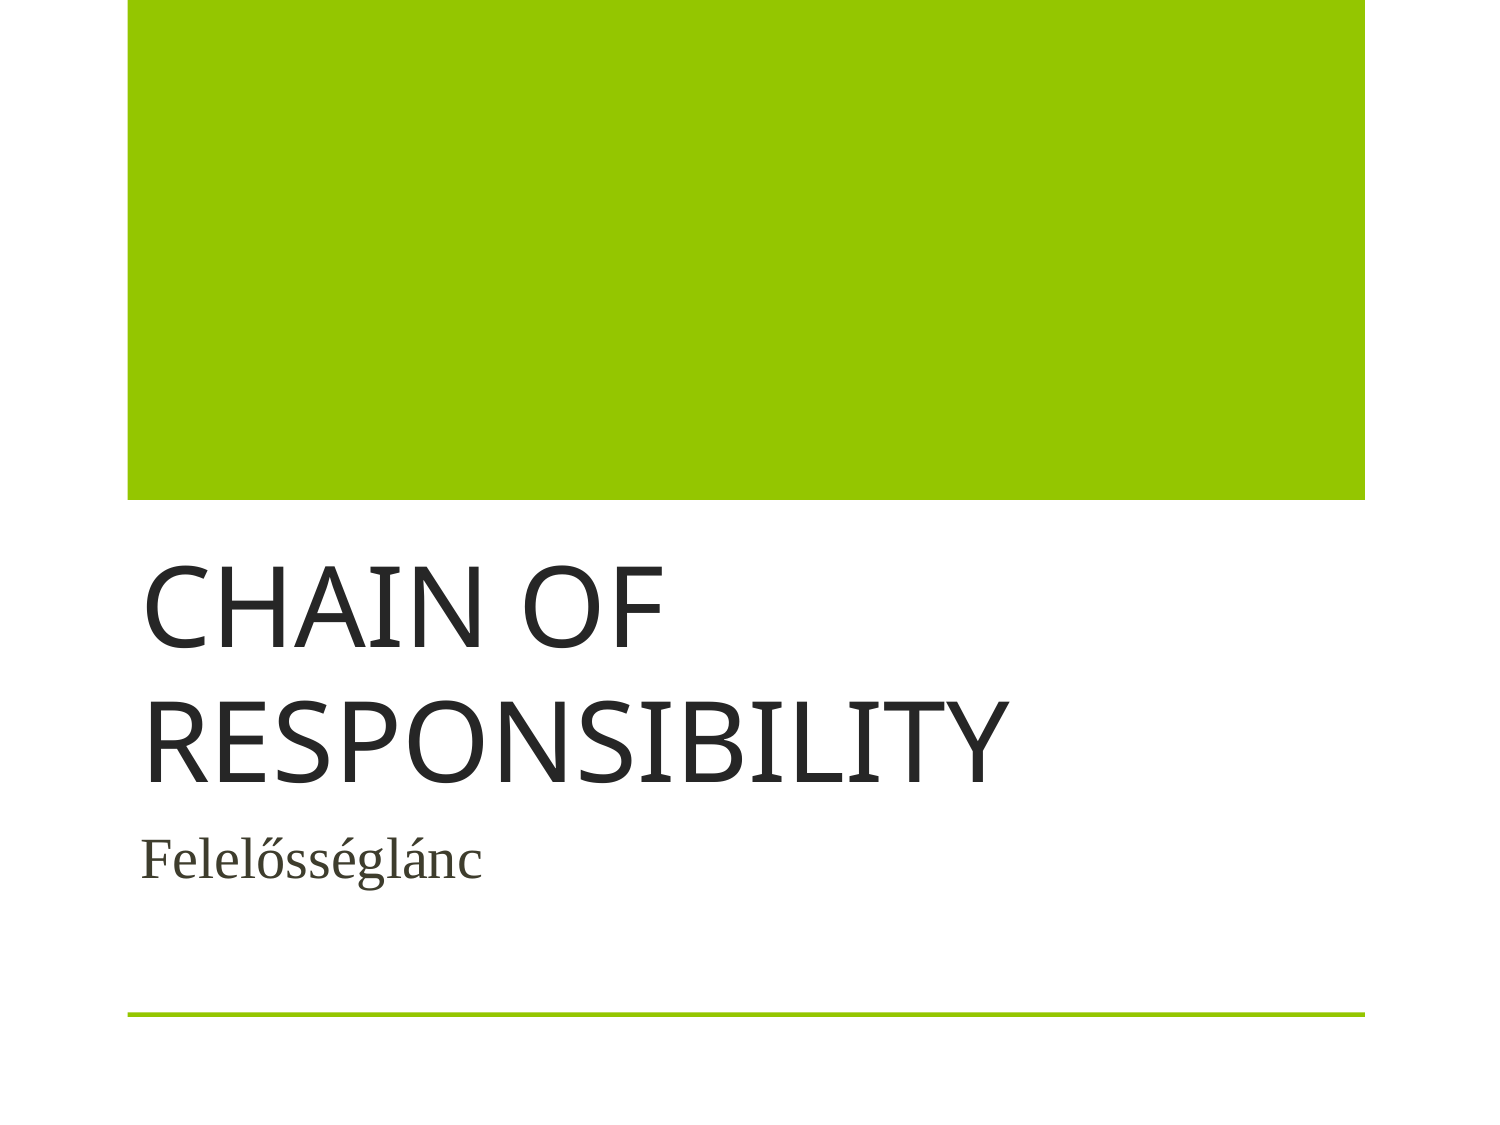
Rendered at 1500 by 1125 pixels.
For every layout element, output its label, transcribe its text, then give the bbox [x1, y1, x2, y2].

list Felelősséglánc [125, 812, 1250, 963]
title Chain of responsibility [125, 537, 1363, 813]
